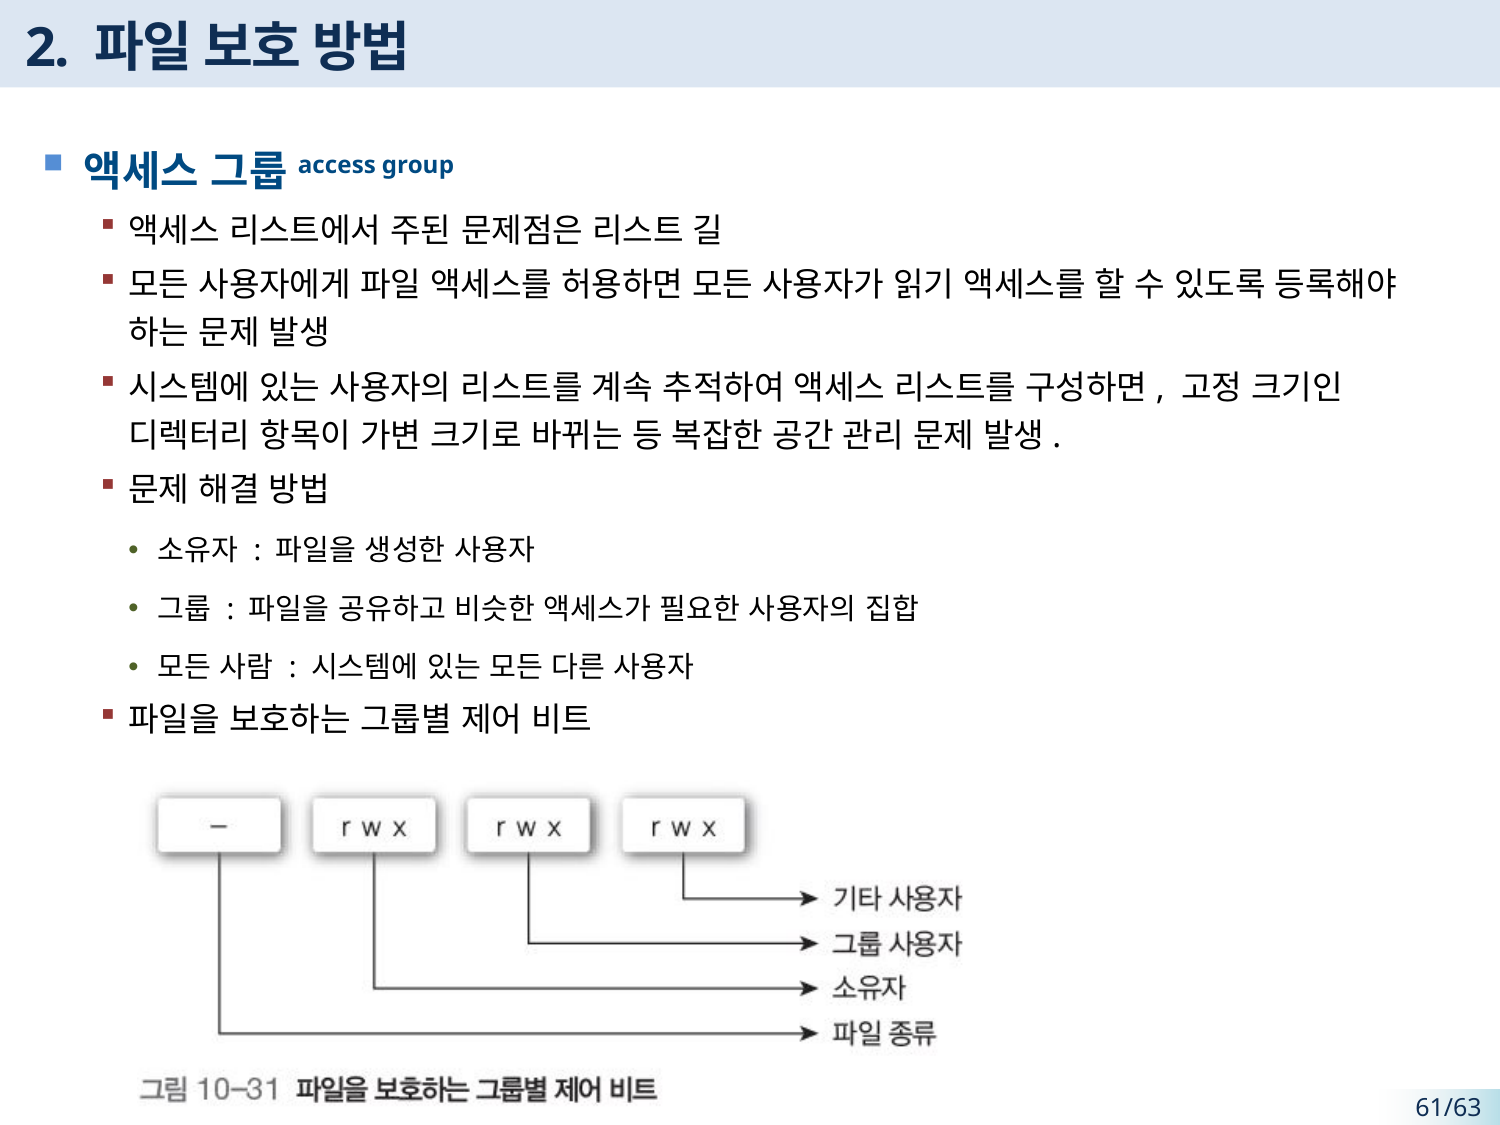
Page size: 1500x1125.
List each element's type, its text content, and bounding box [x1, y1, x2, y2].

title 2. 파일 보호 방법 [10, 5, 1312, 84]
list 액세스 그룹access group 액세스 리스트에서 주된 문제점은 리스트 길 모든 사용자에게 파일 액세스를 허용하면 모든 사용자가 읽기 액세스를 할 수 있도록 등록해야 하는 문제 발생 시스템에 있는 사용자의 리스트를 계속 추적하여 액세스 리스트를 구성하면, 고정 크기인 디렉터리 항목이 가변 크기로 바뀌는 등 복잡한 공간 관리 문제 발생. 문제 해결 방법 소유자 : 파일을 생성한 사용자 그룹 : 파일을 공유하고 비슷한 액세스가 필요한 사용자의 집합 모든 사람 : 시스템에 있는 모든 다른 사용자 파일을 보호하는 그룹별 제어 비트 [10, 126, 1481, 1057]
picture [136, 780, 986, 1114]
